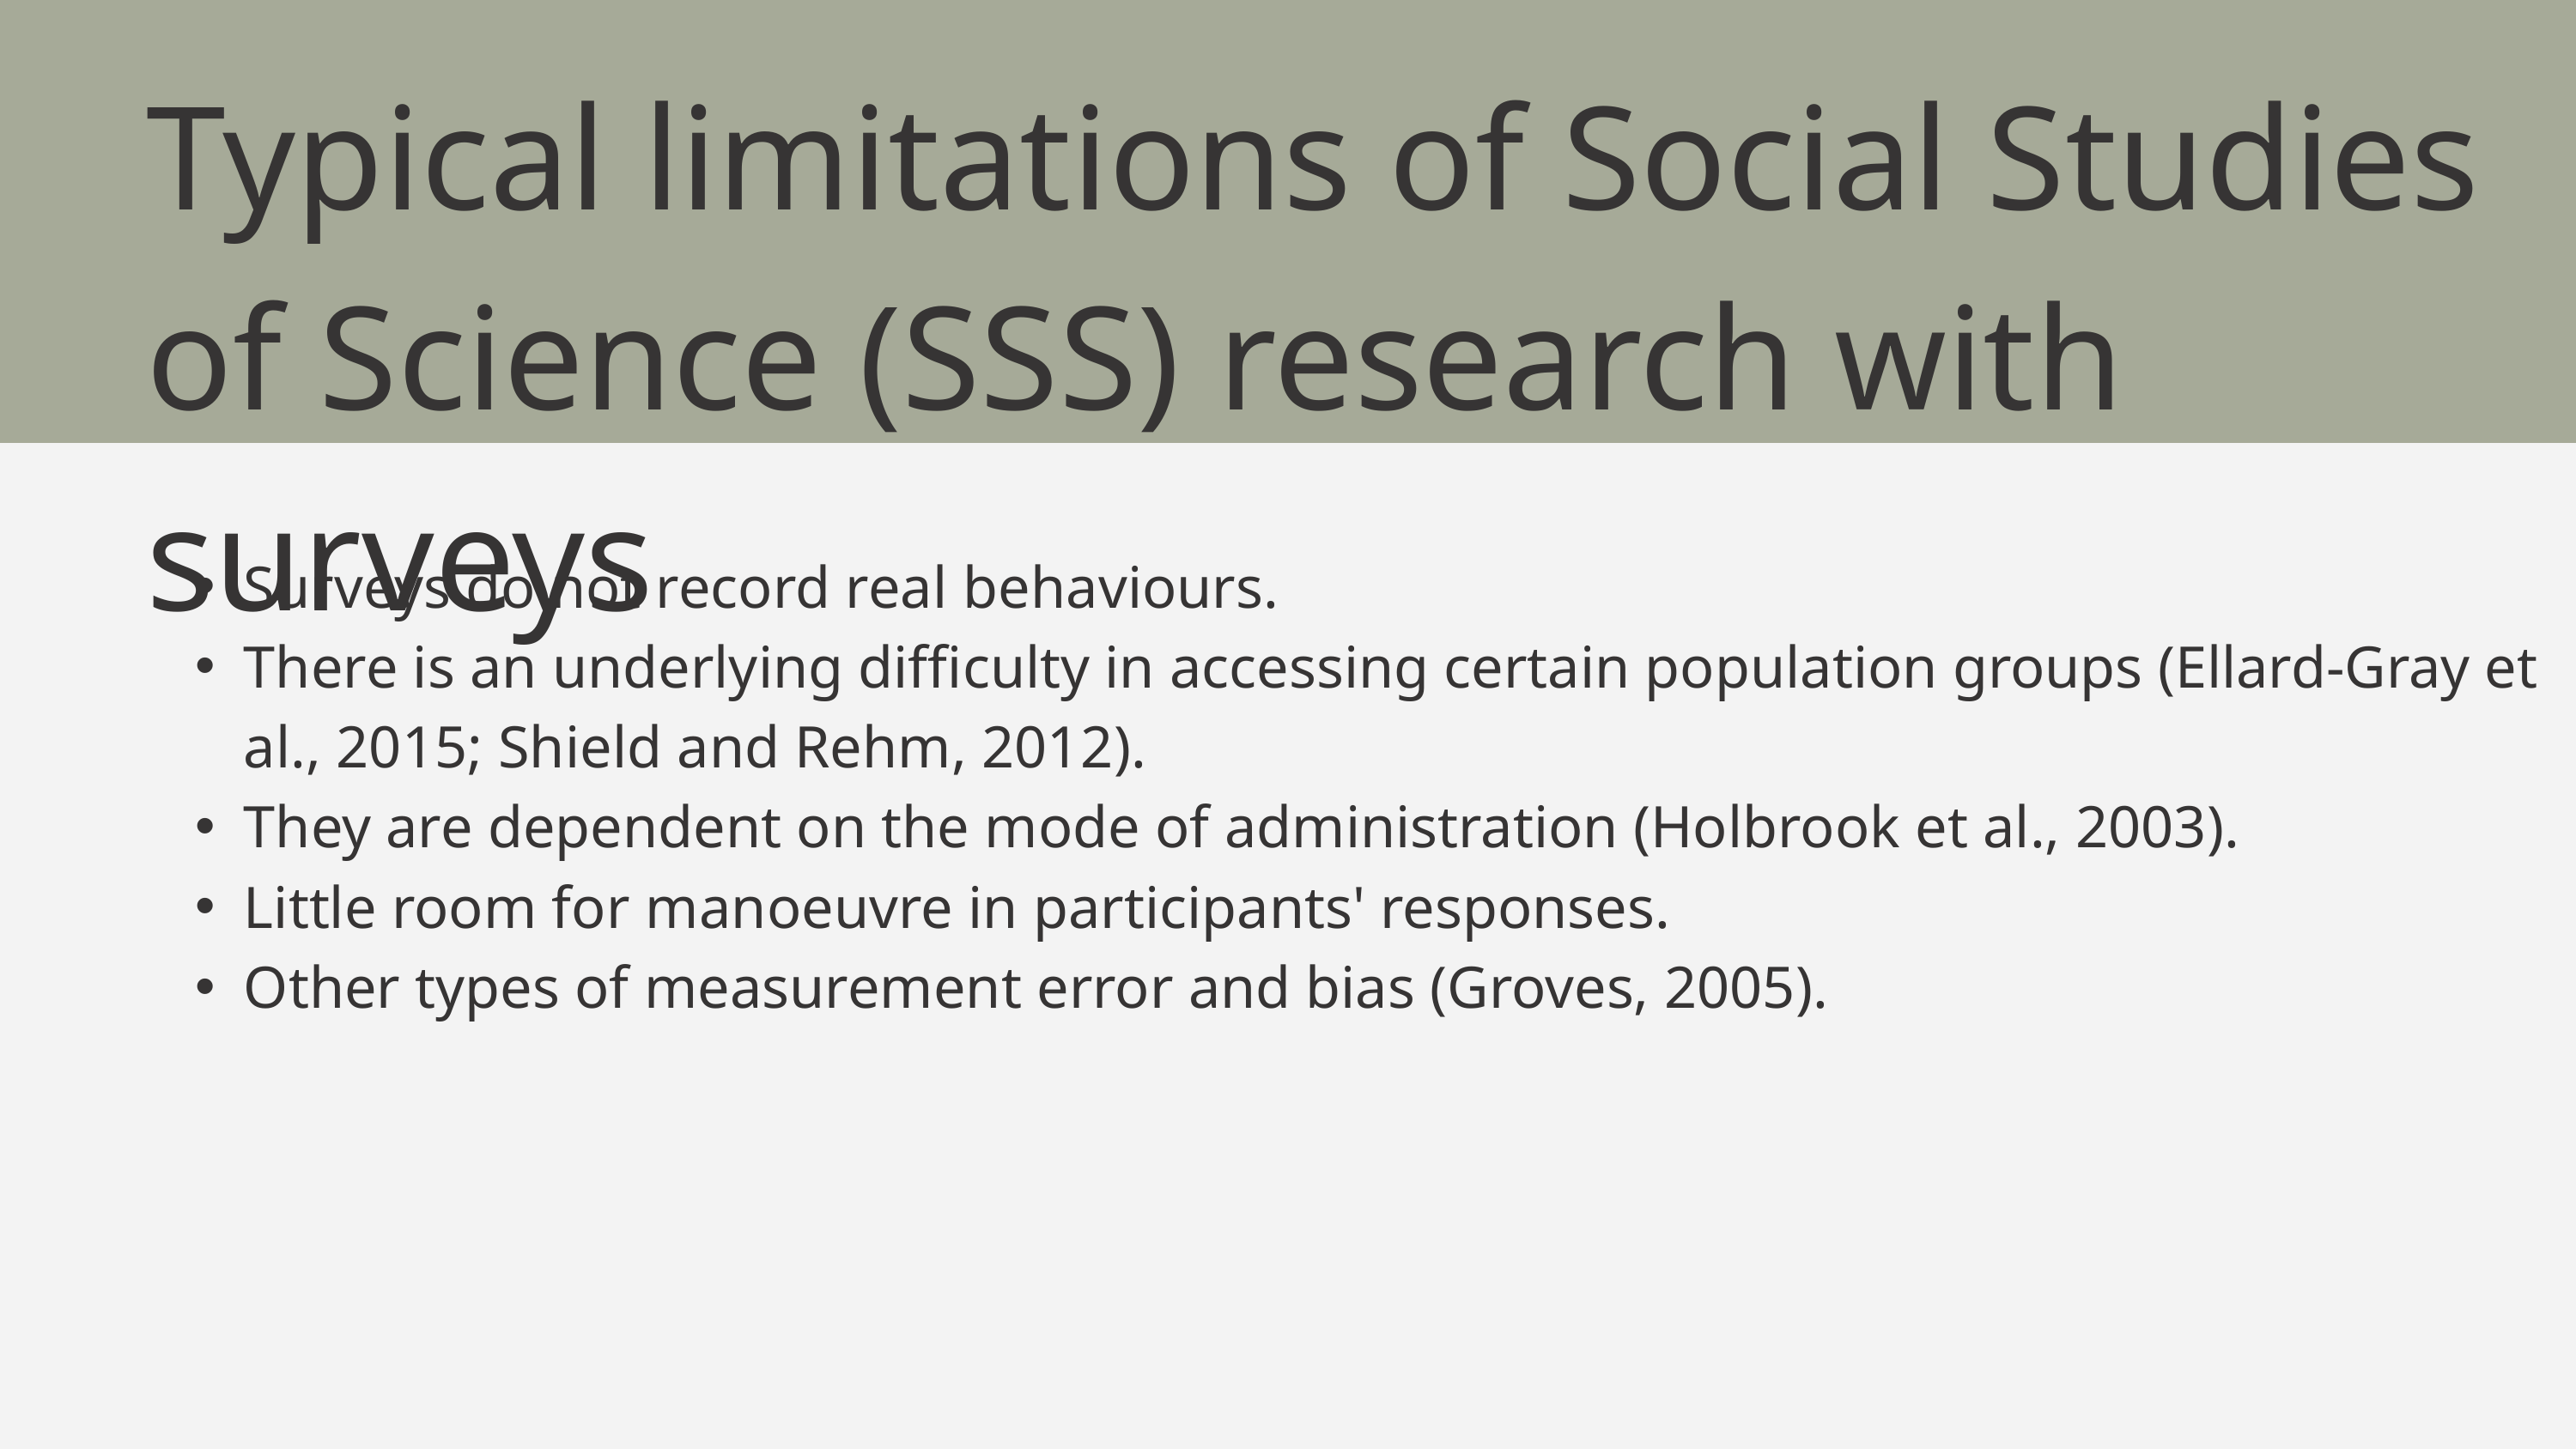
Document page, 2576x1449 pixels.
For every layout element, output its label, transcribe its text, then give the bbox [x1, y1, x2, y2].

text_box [0, 0, 2576, 443]
text_box Surveys do not record real behaviours. There is an underlying difficulty in accessing certain population groups (Ellard-Gray et al., 2015; Shield and Rehm, 2012). They are dependent on the mode of administration (Holbrook et al., 2003). Little room for manoeuvre in participants' responses. Other types of measurement error and bias (Groves, 2005). [146, 640, 2576, 1020]
text_box Typical limitations of Social Studies of Science (SSS) research with surveys [146, 452, 2576, 640]
